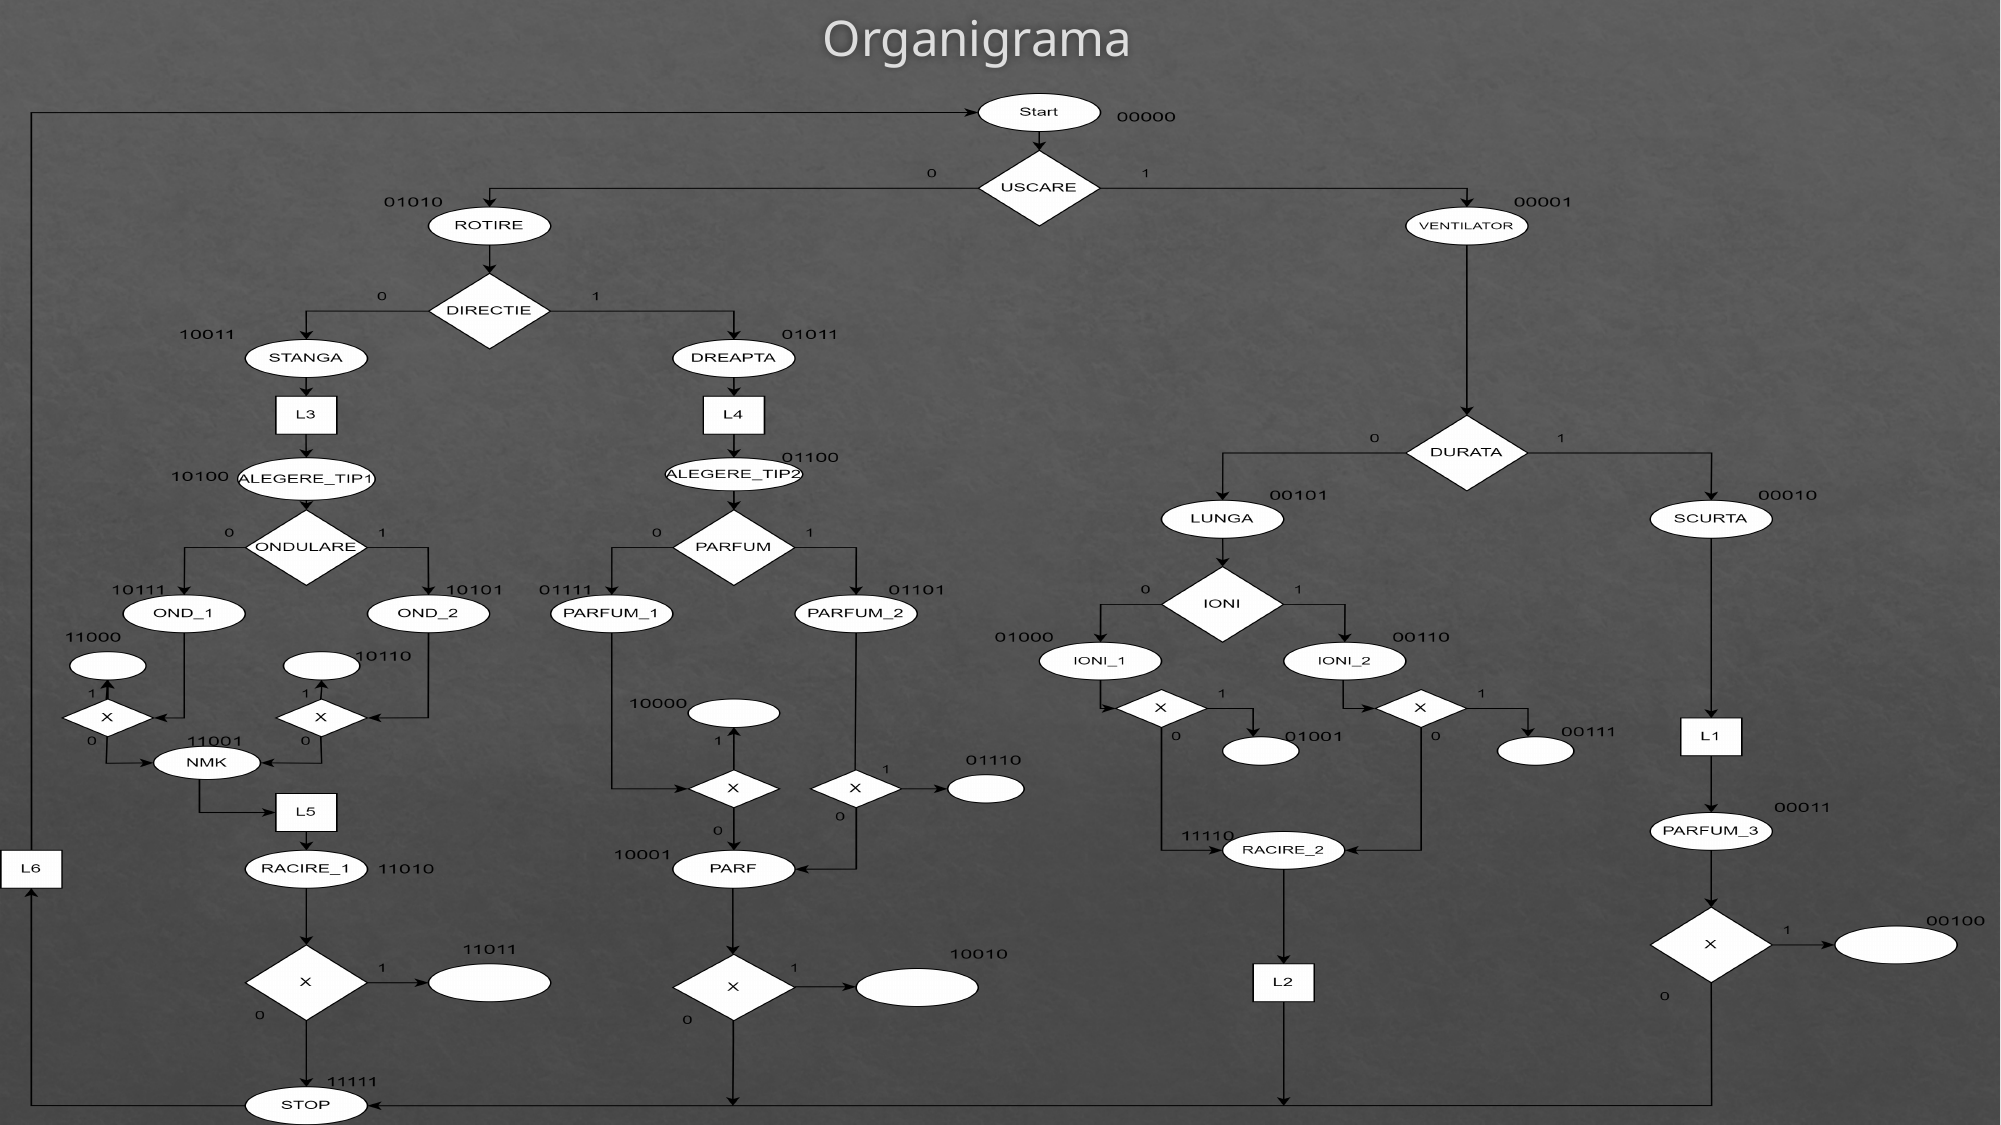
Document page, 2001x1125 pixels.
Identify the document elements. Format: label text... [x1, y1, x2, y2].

picture [0, 93, 2000, 1125]
title Organigrama [128, 0, 1827, 75]
